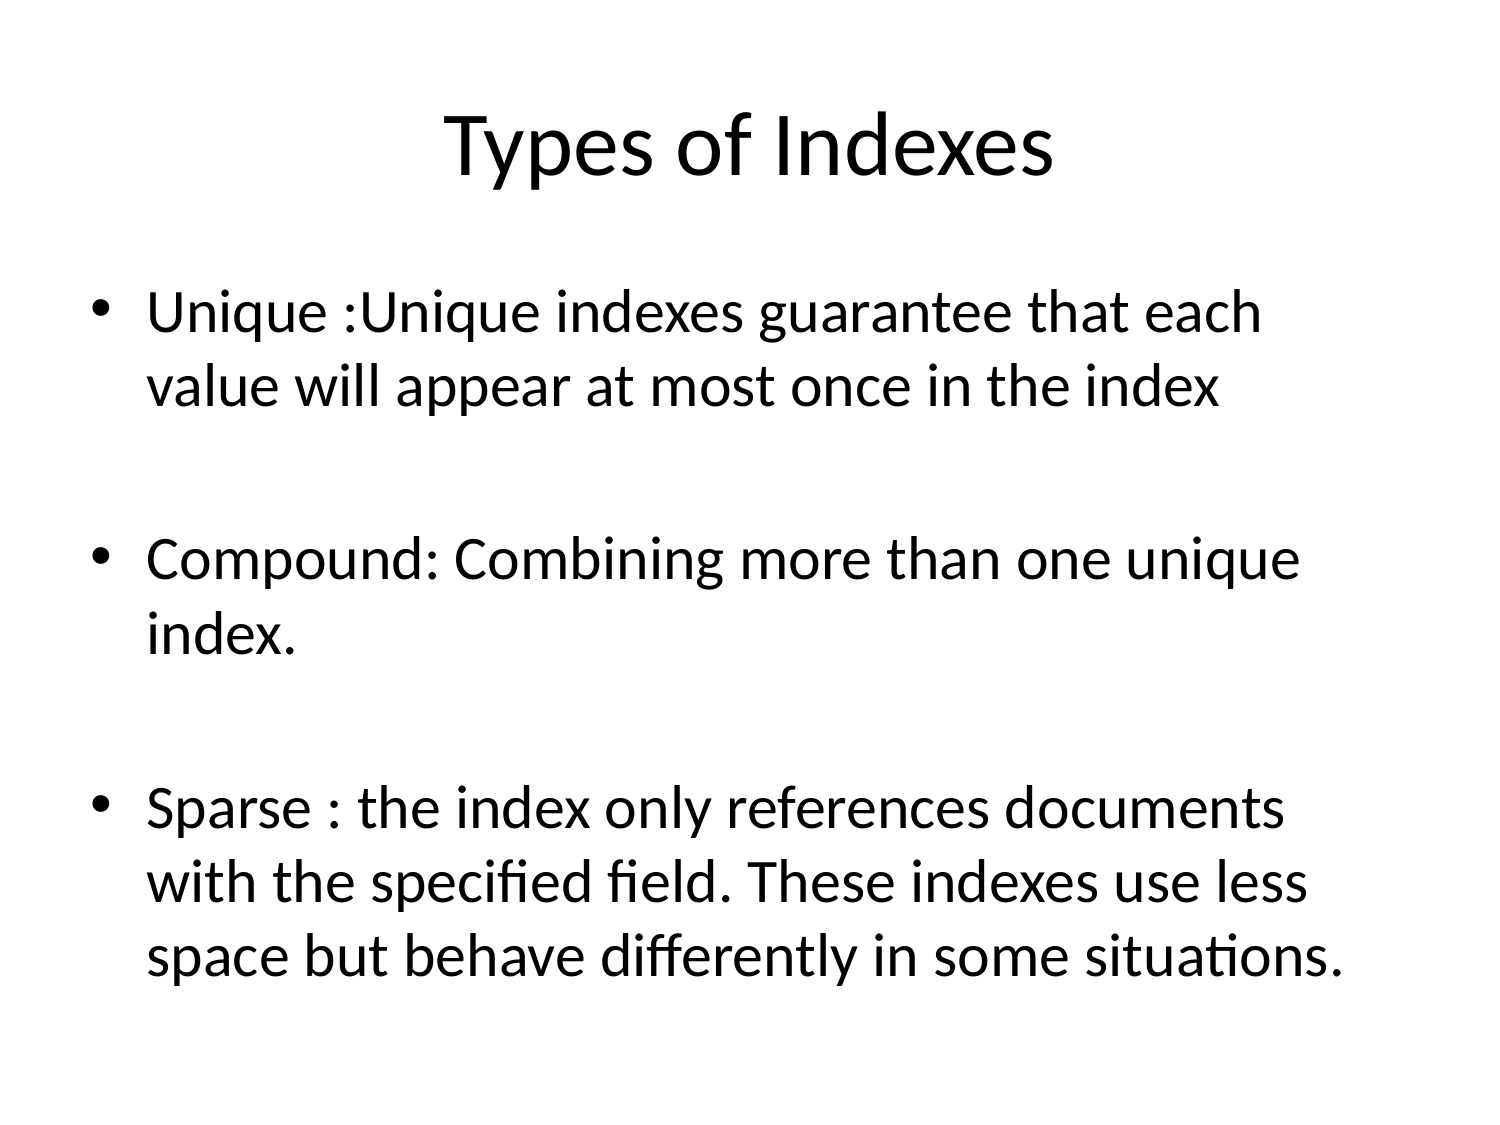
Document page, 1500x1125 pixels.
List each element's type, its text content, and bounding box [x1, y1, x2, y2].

title Types of Indexes [75, 45, 1425, 233]
list Unique :Unique indexes guarantee that each value will appear at most once in the index Compound: Combining more than one unique index. Sparse : the index only references documents with the specified field. These indexes use less space but behave differently in some situations. [75, 262, 1425, 1005]
